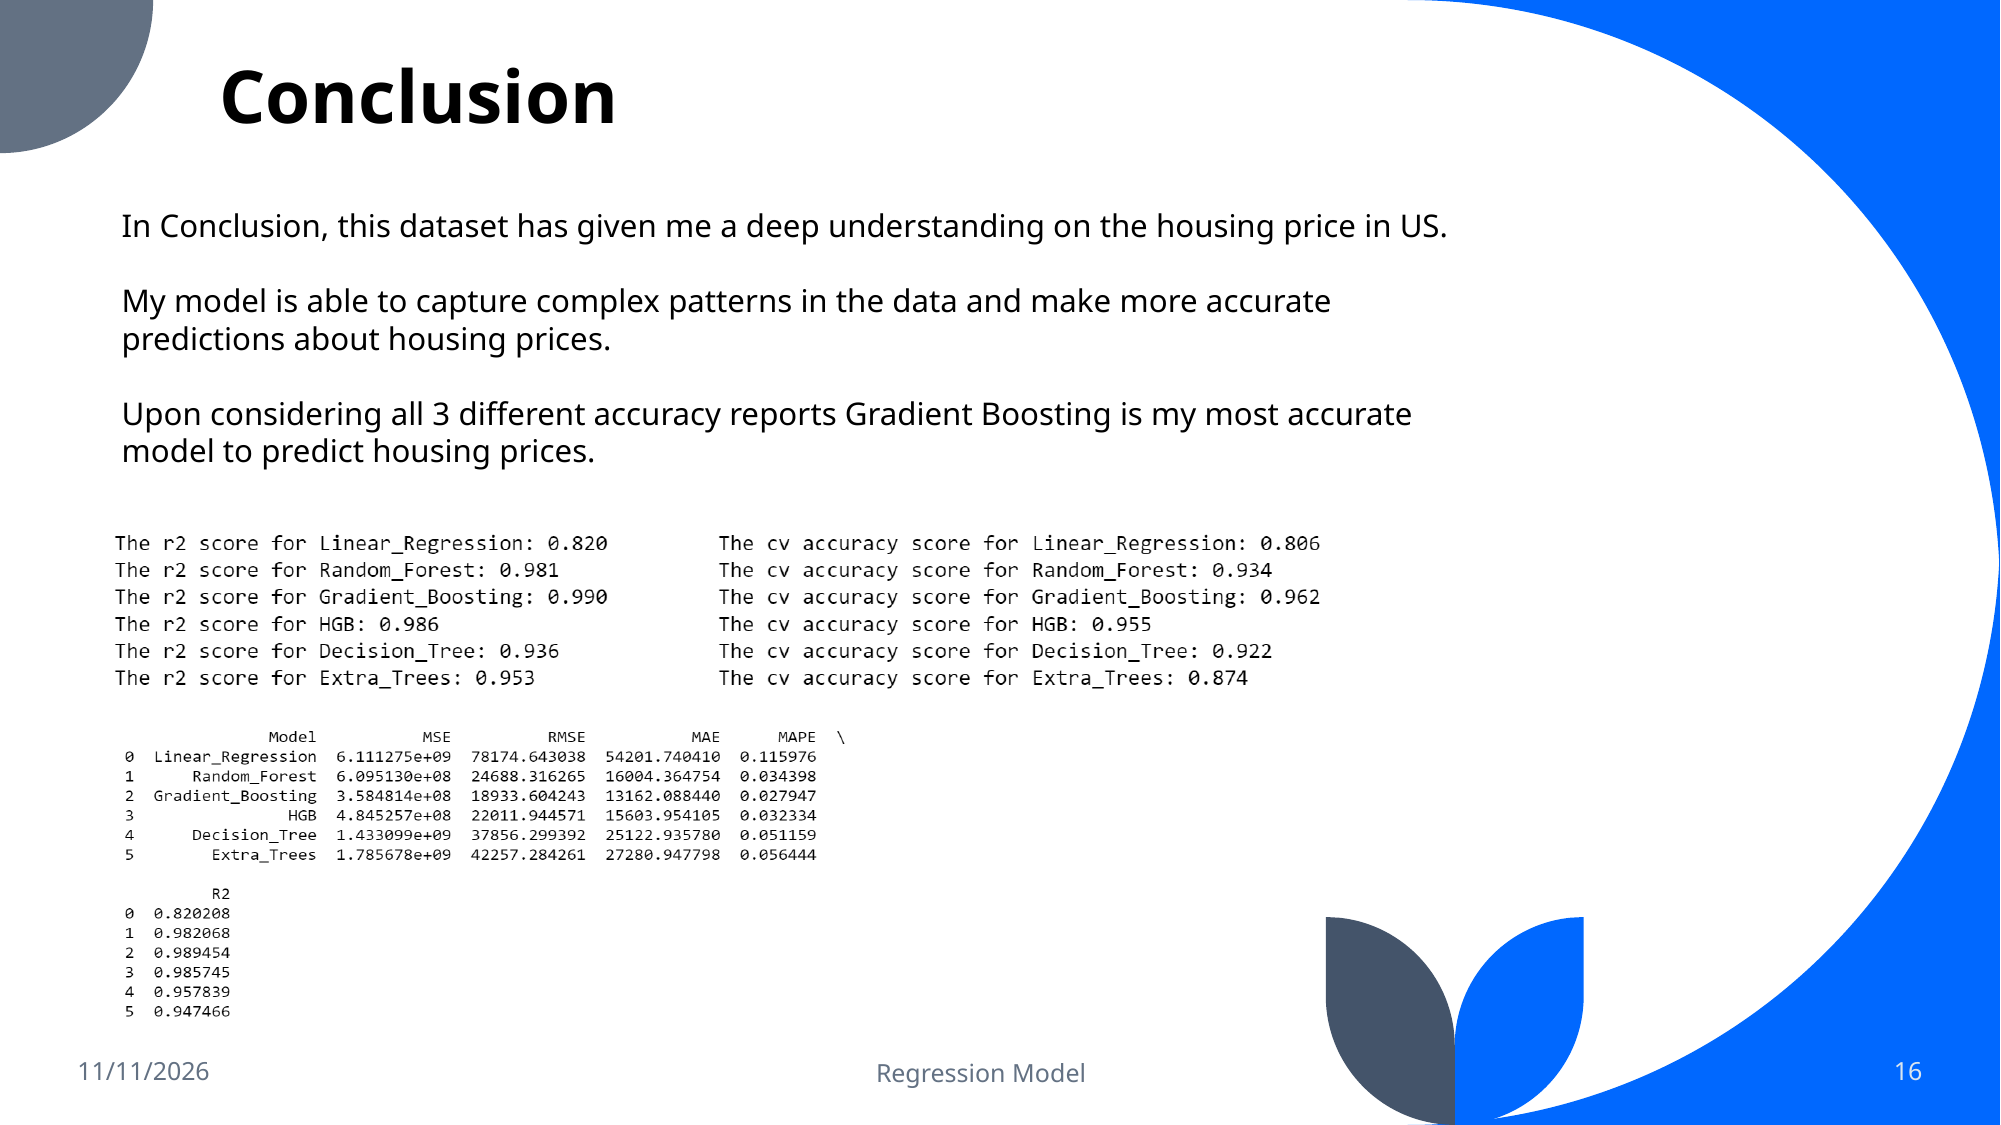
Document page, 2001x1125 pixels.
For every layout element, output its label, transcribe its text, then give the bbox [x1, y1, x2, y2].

footer Regression Model [643, 1042, 1319, 1103]
picture [112, 724, 856, 1025]
picture [713, 524, 1332, 700]
text_box In Conclusion, this dataset has given me a deep understanding on the housing price in US. My model is able to capture complex patterns in the data and make more accurate predictions about housing prices. Upon considering all 3 different accuracy reports Gradient Boosting is my most accurate model to predict housing prices. [106, 199, 1517, 476]
text_box Conclusion [204, 53, 1821, 147]
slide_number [62, 1042, 513, 1103]
slide_number 16 [1665, 1042, 1938, 1103]
picture [106, 527, 618, 700]
